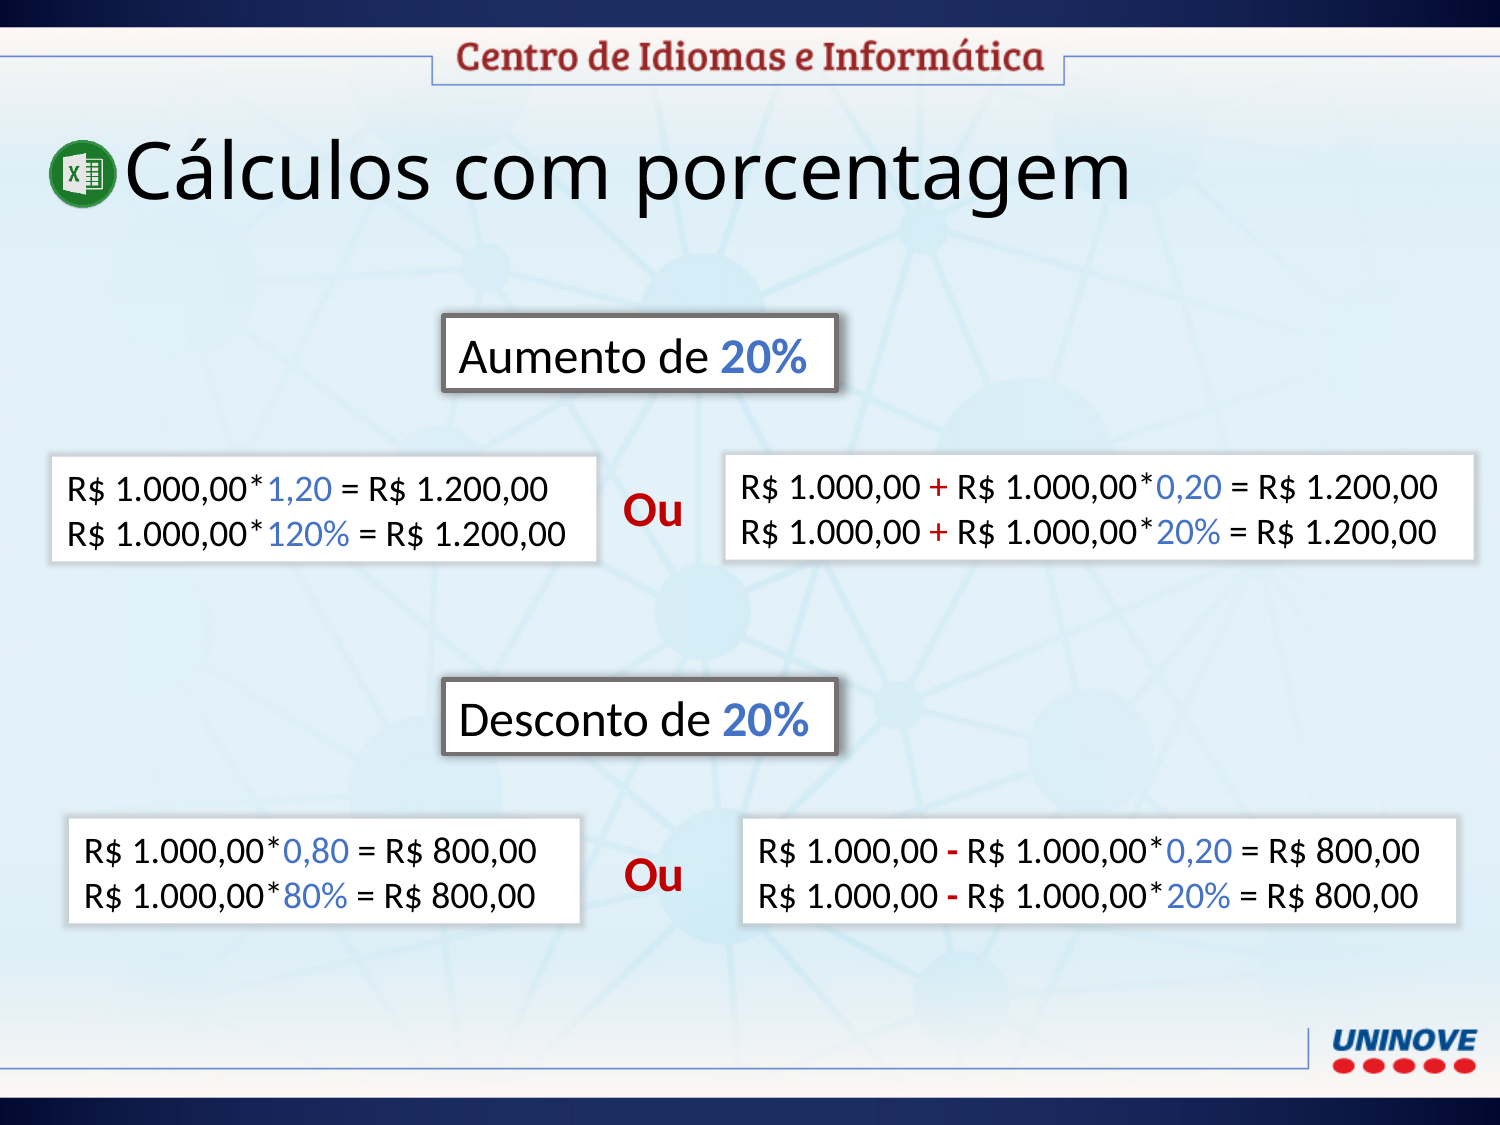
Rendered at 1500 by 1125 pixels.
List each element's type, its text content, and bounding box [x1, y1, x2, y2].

text_box R$ 1.000,00 - R$ 1.000,00*0,20 = R$ 800,00 R$ 1.000,00 - R$ 1.000,00*20% = R$ 800,00 [743, 818, 1457, 924]
text_box Ou [609, 468, 719, 544]
text_box R$ 1.000,00*0,80 = R$ 800,00 R$ 1.000,00*80% = R$ 800,00 [69, 818, 580, 924]
text_box Cálculos com porcentagem [108, 71, 1476, 277]
text_box Desconto de 20% [443, 679, 837, 754]
picture [0, 0, 1500, 1125]
text_box Ou [609, 833, 722, 909]
text_box R$ 1.000,00 + R$ 1.000,00*0,20 = R$ 1.200,00 R$ 1.000,00 + R$ 1.000,00*20% = R$ 1.200,00 [725, 454, 1474, 560]
text_box R$ 1.000,00*1,20 = R$ 1.200,00 R$ 1.000,00*120% = R$ 1.200,00 [52, 456, 597, 562]
text_box Aumento de 20% [443, 315, 837, 391]
